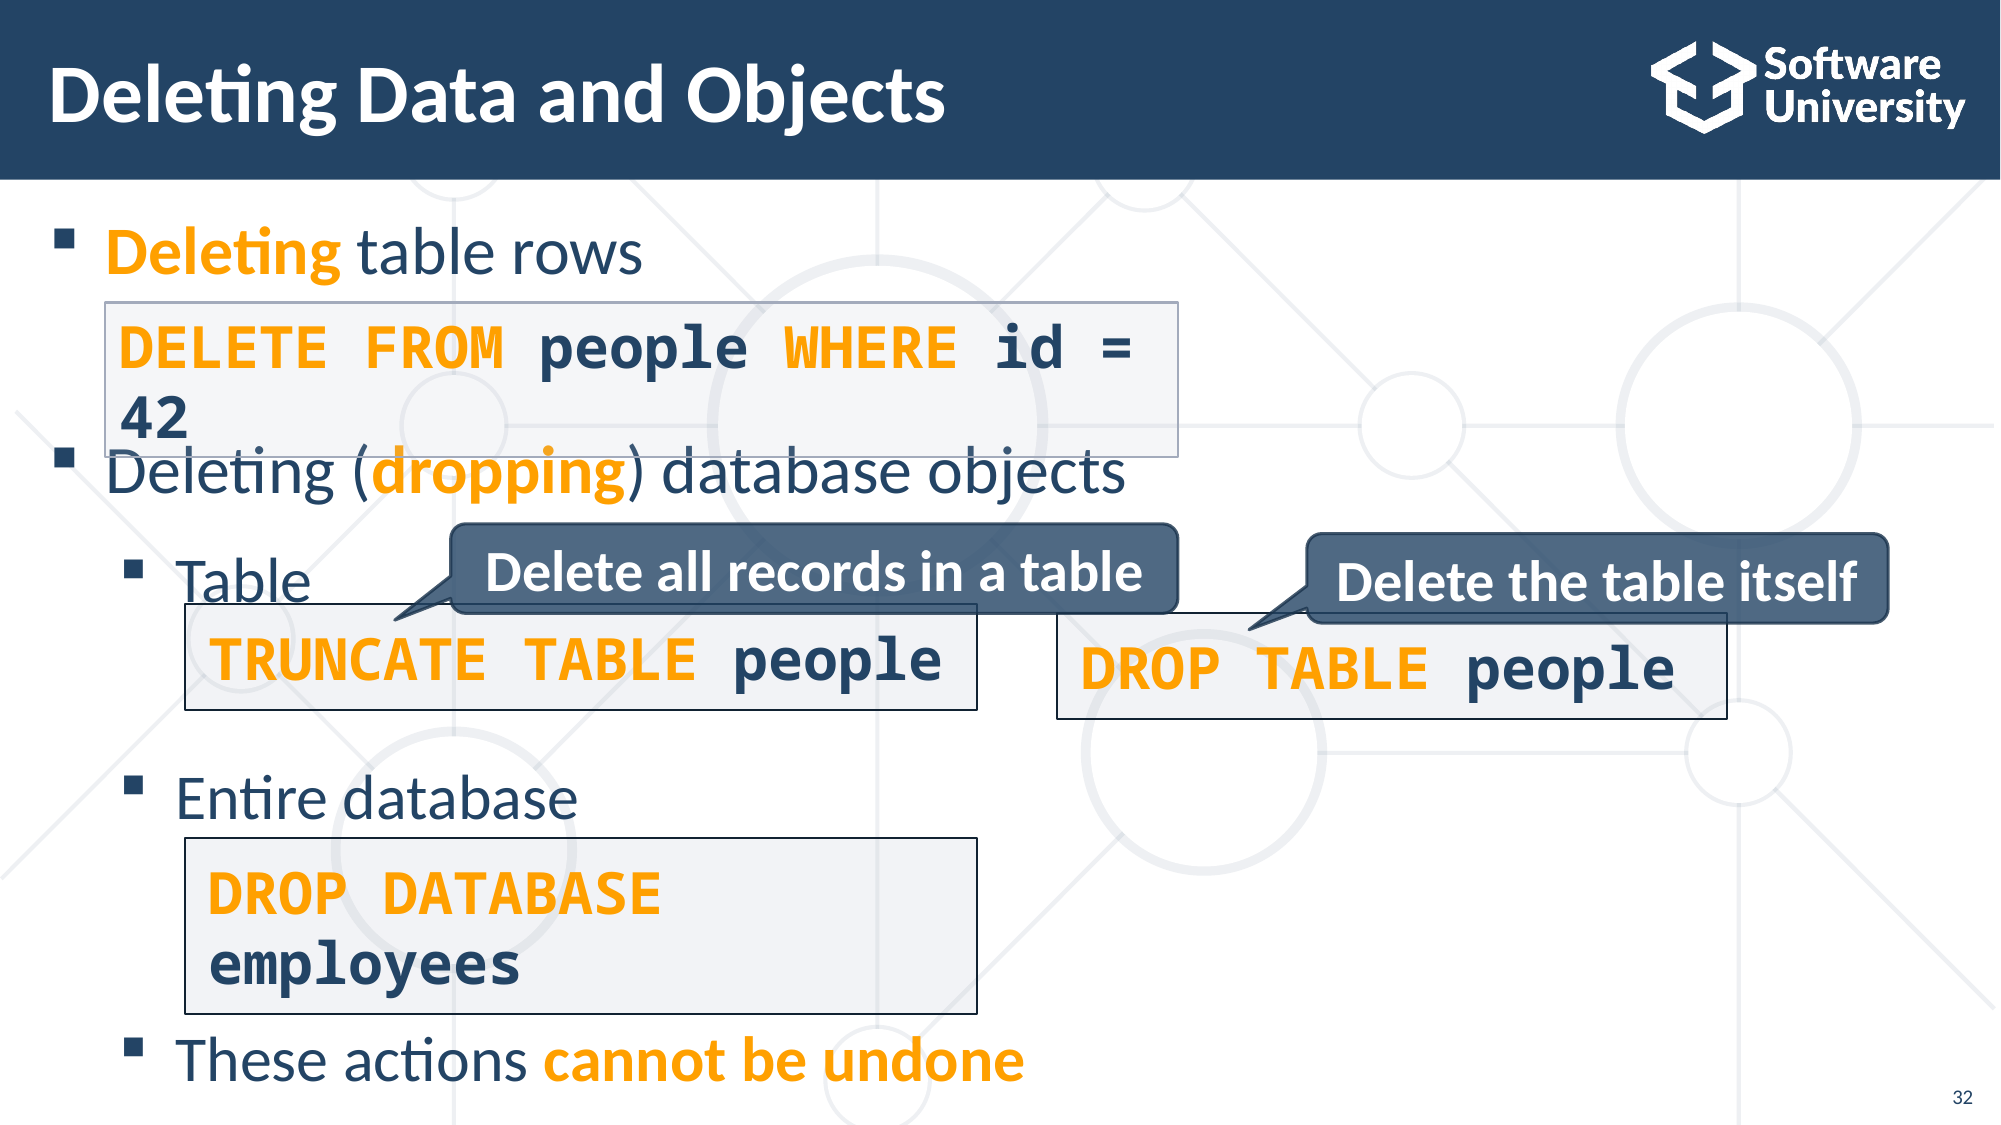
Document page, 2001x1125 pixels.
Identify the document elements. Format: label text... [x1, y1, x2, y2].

text_box Delete the table itself [1247, 531, 1891, 632]
text_box Delete all records in a table [392, 521, 1181, 623]
text_box DROP TABLE people [1057, 613, 1727, 719]
text_box TRUNCATE TABLE people [184, 604, 978, 710]
picture [1651, 41, 1966, 134]
text_box DROP DATABASE employees [184, 838, 978, 1014]
text_box 32 [1927, 1067, 1989, 1116]
text_box Deleting table rows Deleting (dropping) database objects Table Entire database These actions cannot be undone [31, 196, 1970, 1103]
text_box DELETE FROM people WHERE id = 42 [105, 302, 1178, 458]
text_box Deleting Data and Objects [31, 16, 1625, 162]
